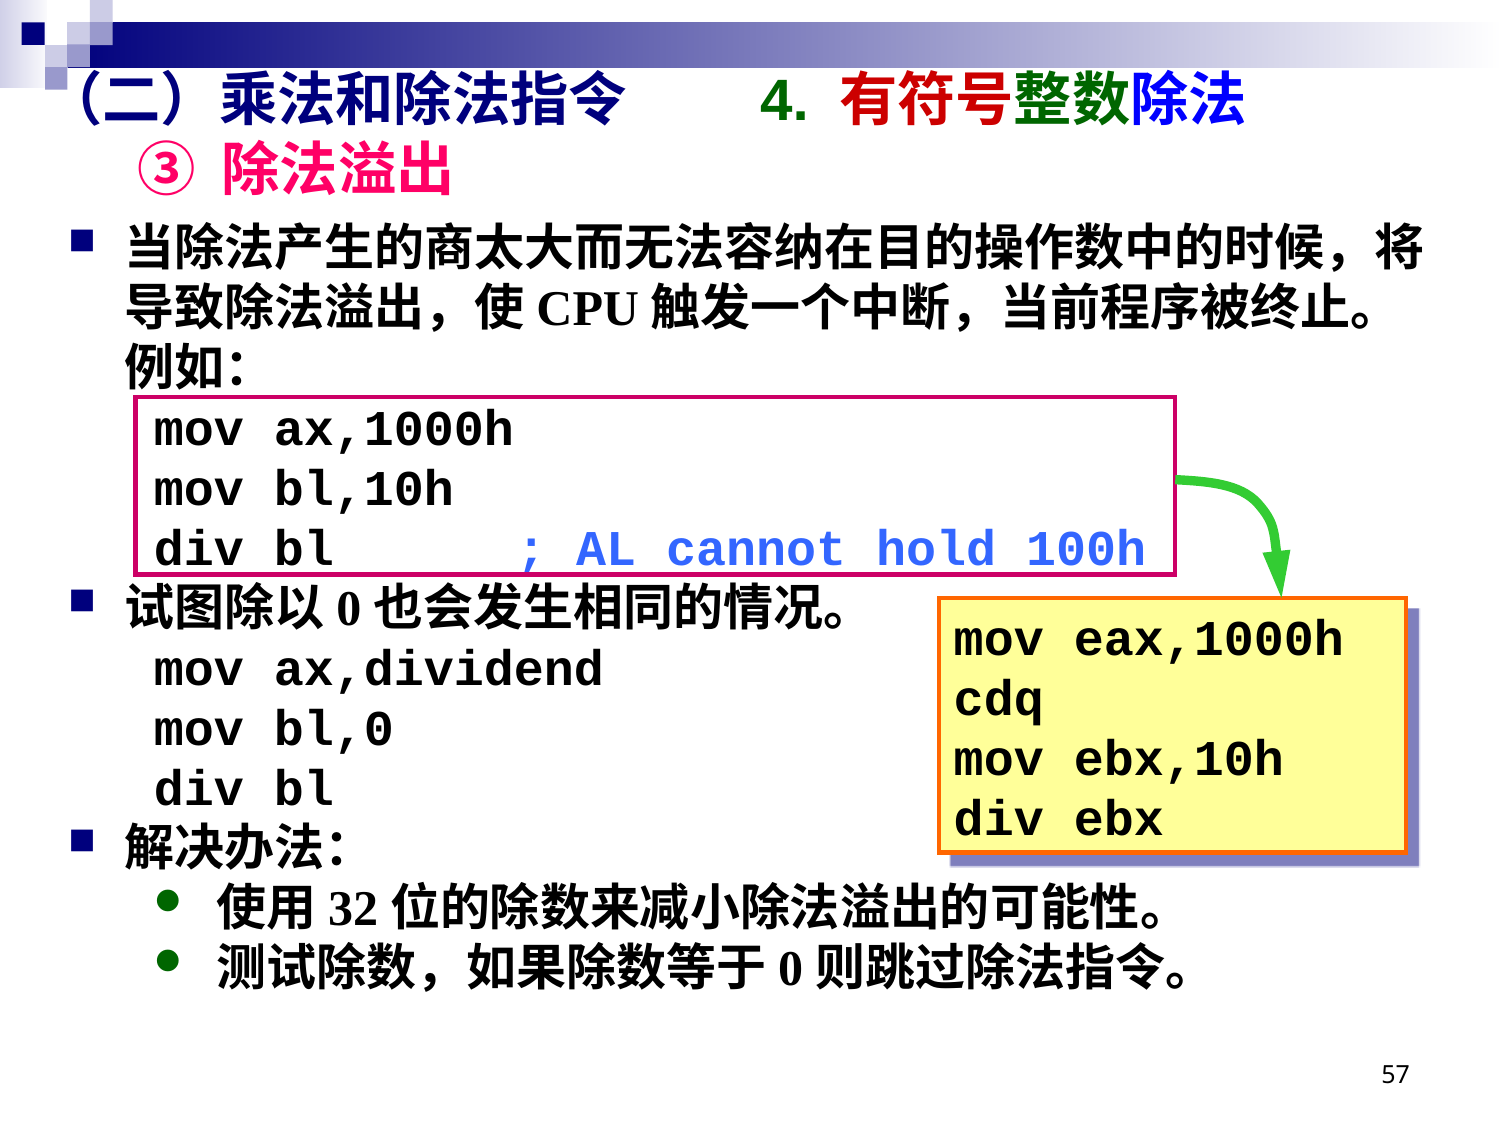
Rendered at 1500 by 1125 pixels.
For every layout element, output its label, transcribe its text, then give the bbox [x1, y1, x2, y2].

text_box [1175, 479, 1286, 598]
title （二）乘法和除法指令 4. 有符号整数除法 ③ 除法溢出 [29, 54, 1471, 221]
list 当除法产生的商太大而无法容纳在目的操作数中的时候，将导致除法溢出，使CPU触发一个中断，当前程序被终止。 例如： mov ax,1000h mov bl,10h div bl ; AL cannot hold 100h 试图除以0也会发生相同的情况。 mov ax,dividend mov bl,0 div bl 解决办法： 使用32位的除数来减小除法溢出的可能性。 测试除数，如果除数等于0则跳过除法指令。 [52, 221, 1460, 1102]
text_box mov eax,1000h cdq mov ebx,10h div ebx [939, 597, 1406, 853]
text_box [135, 397, 1176, 575]
